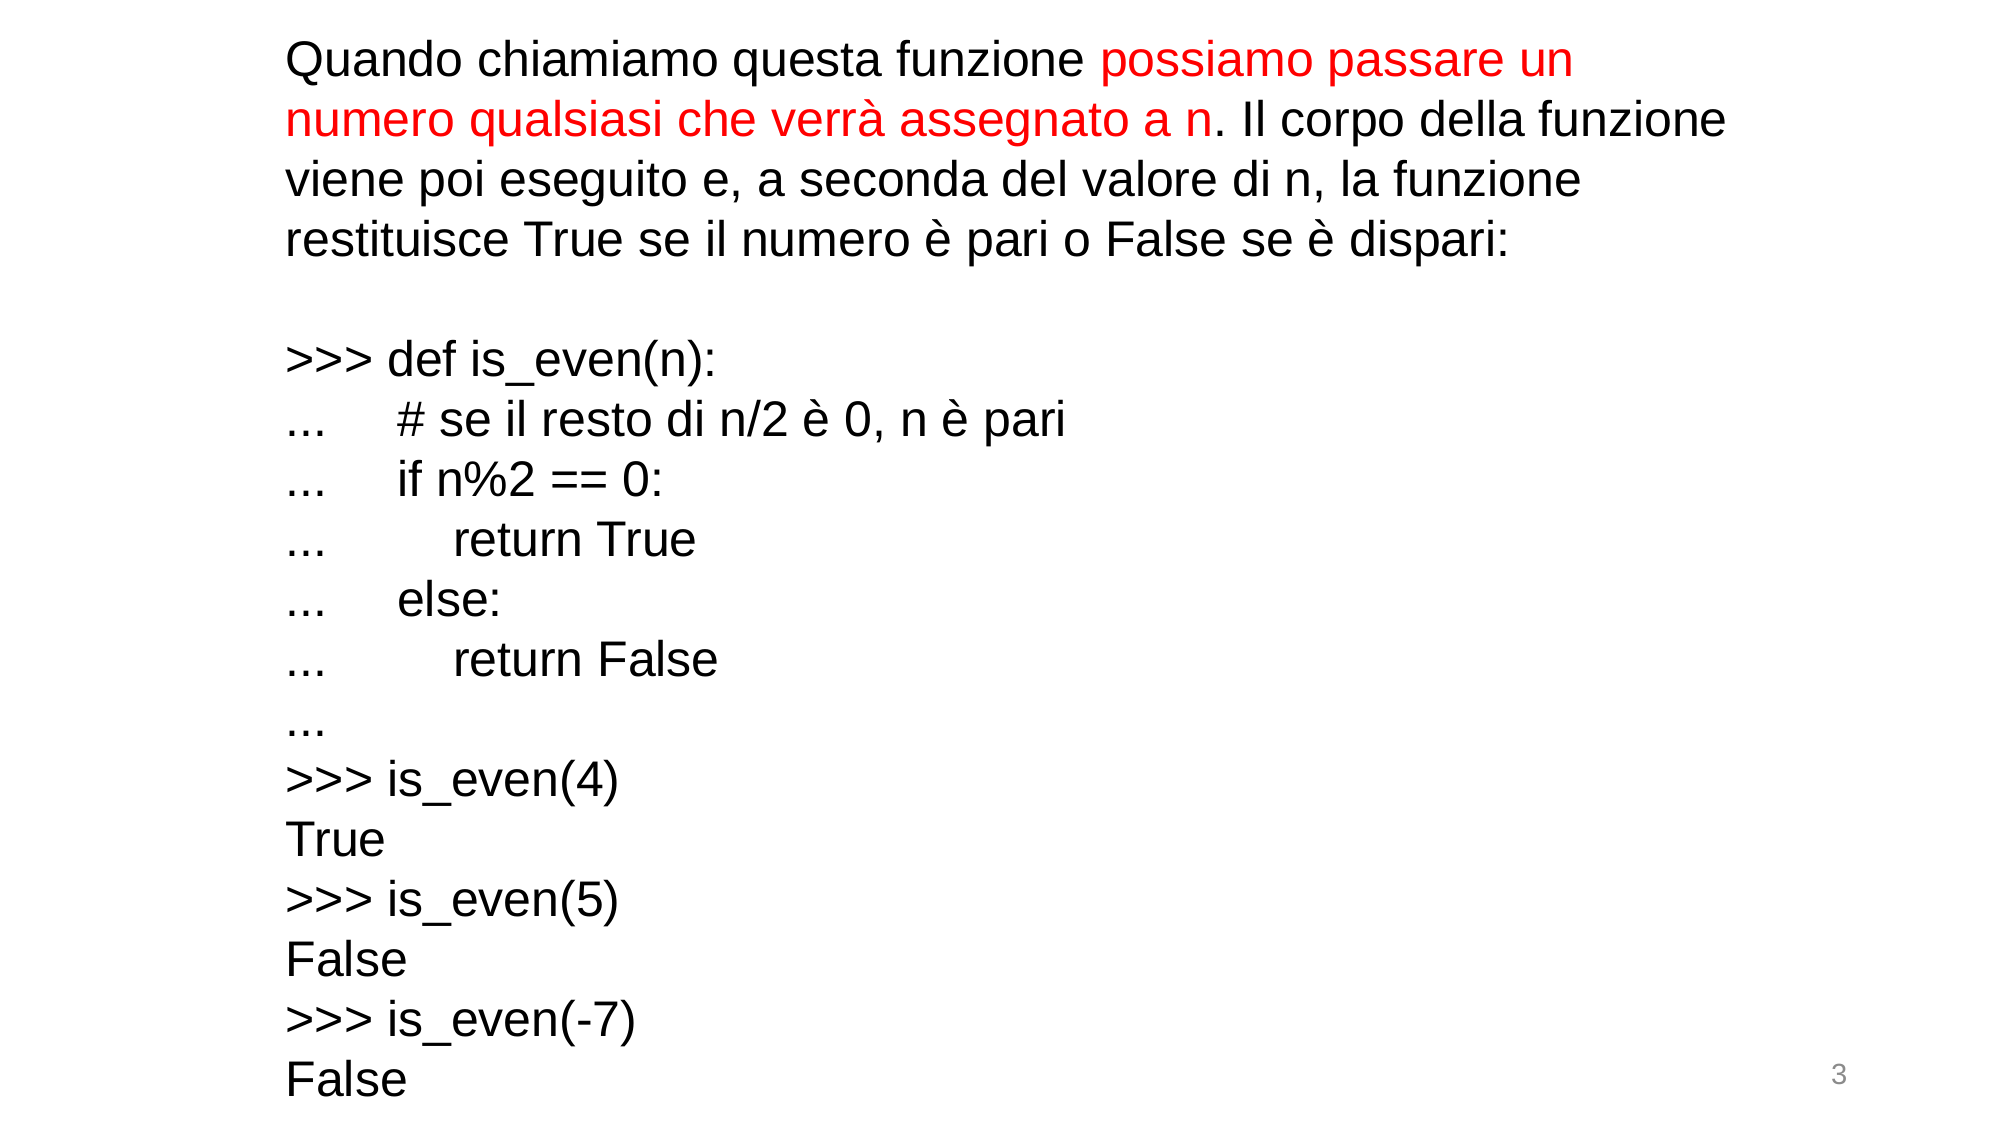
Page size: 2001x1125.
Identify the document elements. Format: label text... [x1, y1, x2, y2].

text_box Quando chiamiamo questa funzione possiamo passare un numero qualsiasi che verrà assegnato a n. Il corpo della funzione viene poi eseguito e, a seconda del valore di n, la funzione restituisce True se il numero è pari o False se è dispari: >>> def is_even(n): ... # se il resto di n/2 è 0, n è pari ... if n%2 == 0: ... return True ... else: ... return False ... >>> is_even(4) True >>> is_even(5) False >>> is_even(-7) False [271, 19, 1750, 1114]
slide_number 3 [1750, 1042, 1863, 1103]
